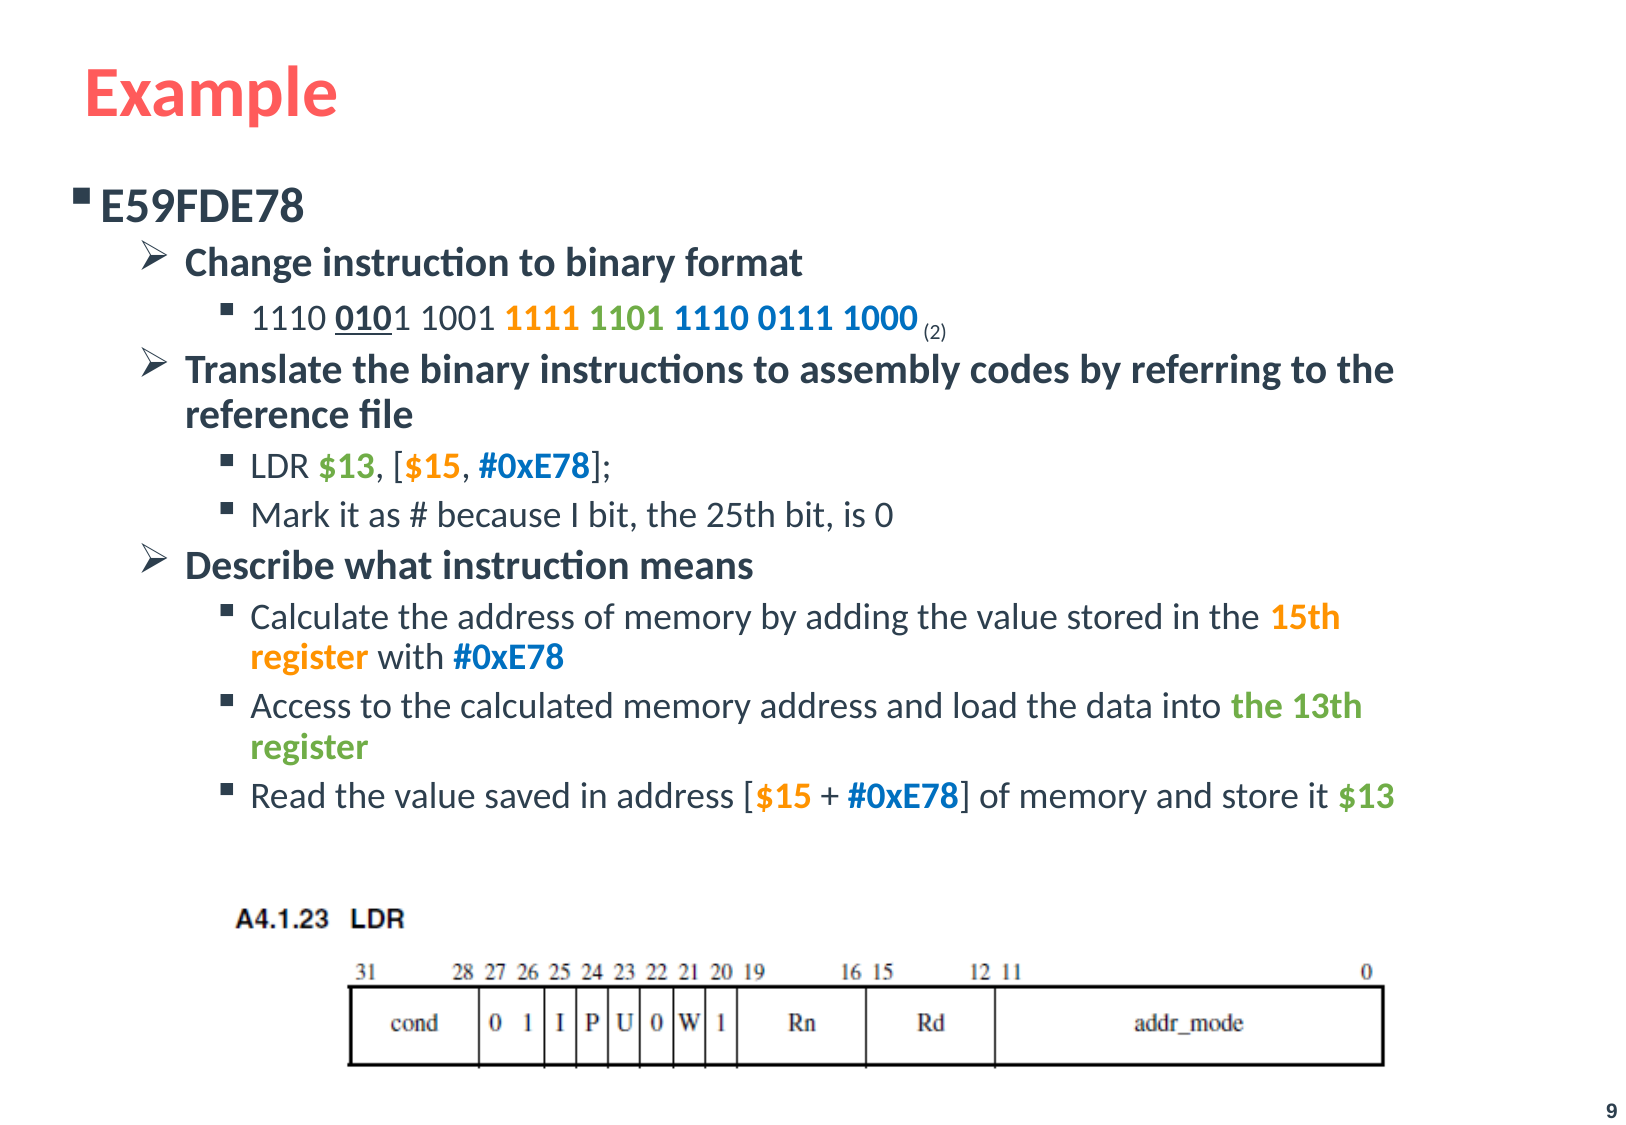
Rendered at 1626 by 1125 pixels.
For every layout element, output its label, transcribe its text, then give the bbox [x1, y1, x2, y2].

text_box E59FDE78 Change instruction to binary format 1110 0101 1001 1111 1101 1110 0111 1000 (2) Translate the binary instructions to assembly codes by referring to the reference file LDR $13, [$15, #0xE78]; Mark it as # because I bit, the 25th bit, is 0 Describe what instruction means Calculate the address of memory by adding the value stored in the 15th register with #0xE78 Access to the calculated memory address and load the data into the 13th register Read the value saved in address [$15 + #0xE78] of memory and store it $13 [55, 164, 1435, 824]
slide_number 9 [1595, 1090, 1625, 1125]
picture [224, 886, 1401, 1083]
title Example [76, 46, 1480, 141]
